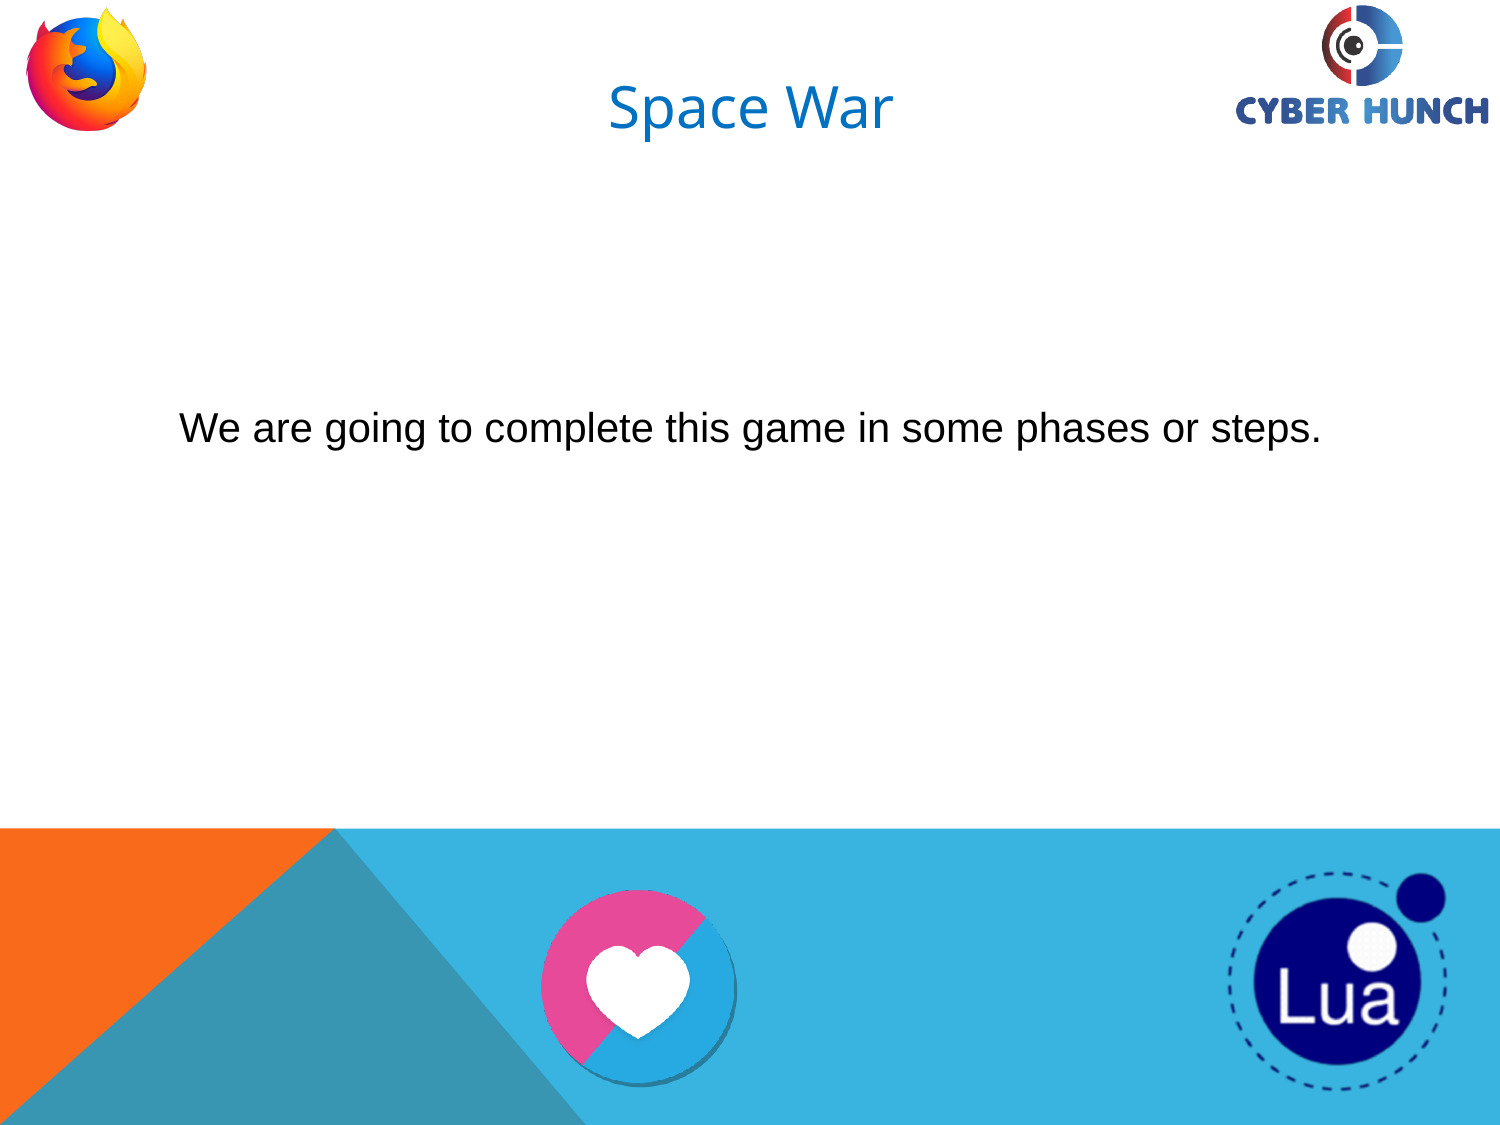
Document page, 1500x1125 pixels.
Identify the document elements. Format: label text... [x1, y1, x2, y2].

picture [1224, 0, 1500, 130]
title Space War [135, 60, 1369, 150]
picture [537, 887, 738, 1088]
picture [24, 7, 148, 131]
picture [1224, 868, 1451, 1094]
list We are going to complete this game in some phases or steps. [164, 393, 1398, 531]
